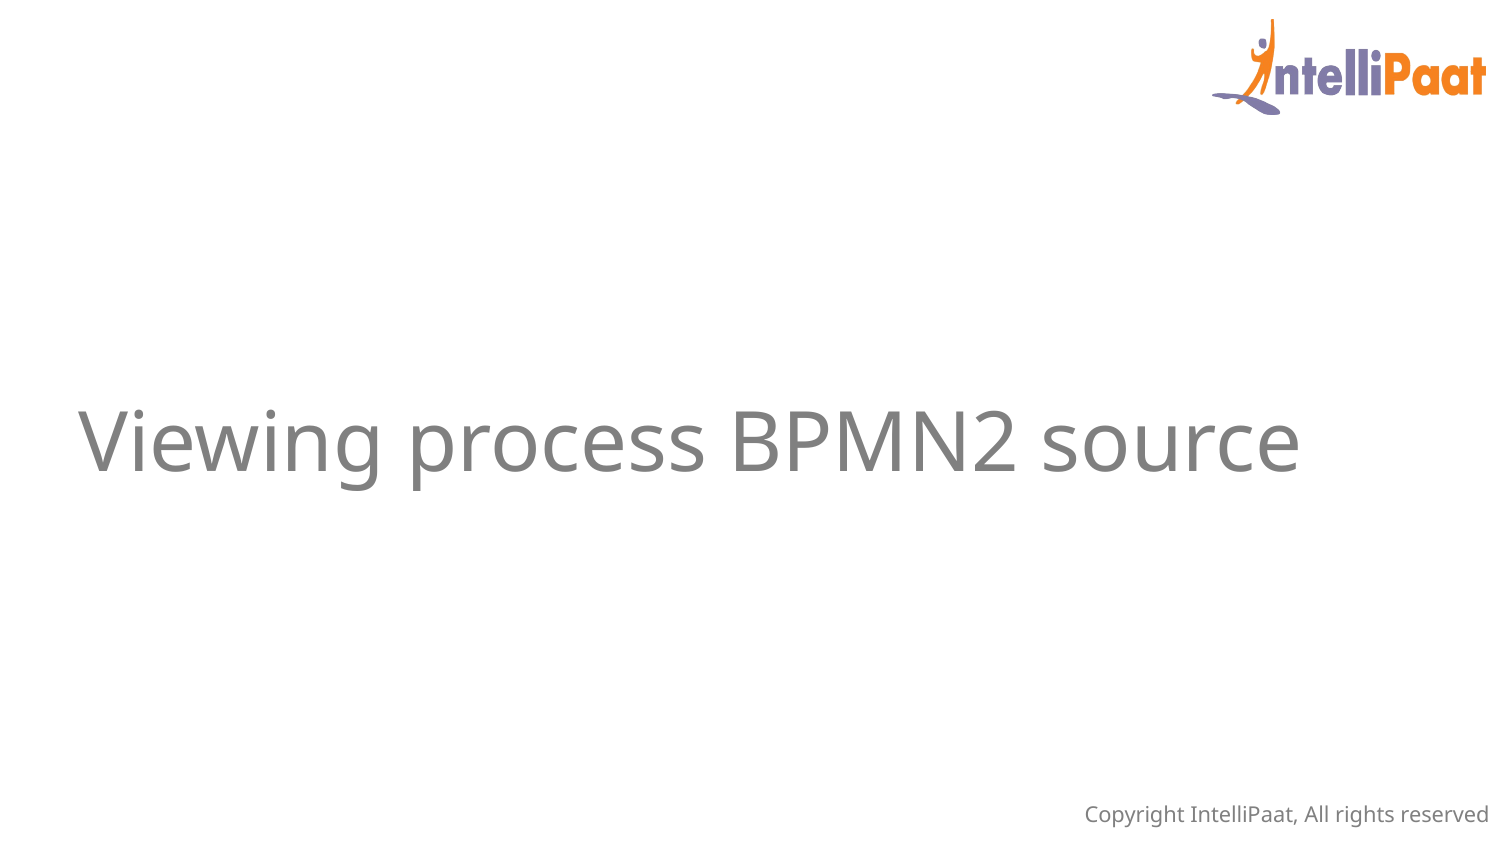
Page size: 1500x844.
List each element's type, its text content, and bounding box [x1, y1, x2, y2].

list Viewing process BPMN2 source [78, 397, 1349, 493]
picture [1212, 19, 1486, 115]
